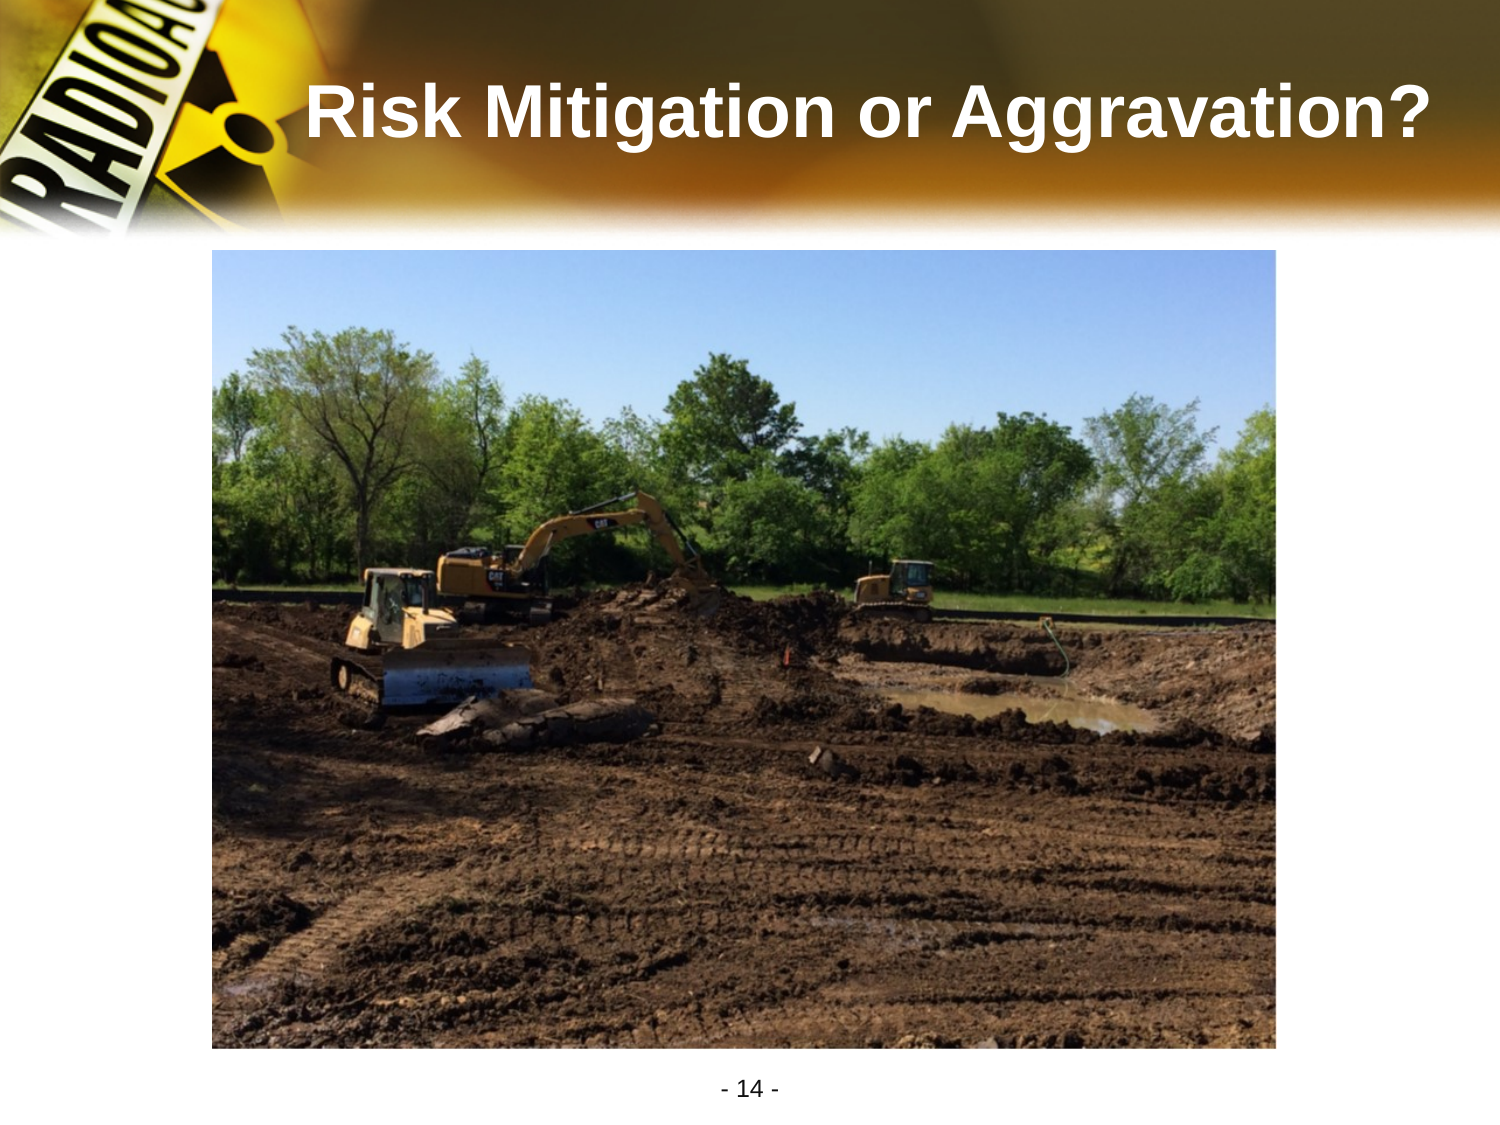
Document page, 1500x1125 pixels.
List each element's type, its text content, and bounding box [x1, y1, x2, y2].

text_box - 14 - [0, 1065, 1500, 1125]
title Risk Mitigation or Aggravation? [289, 65, 1471, 150]
picture [0, 0, 1500, 1065]
